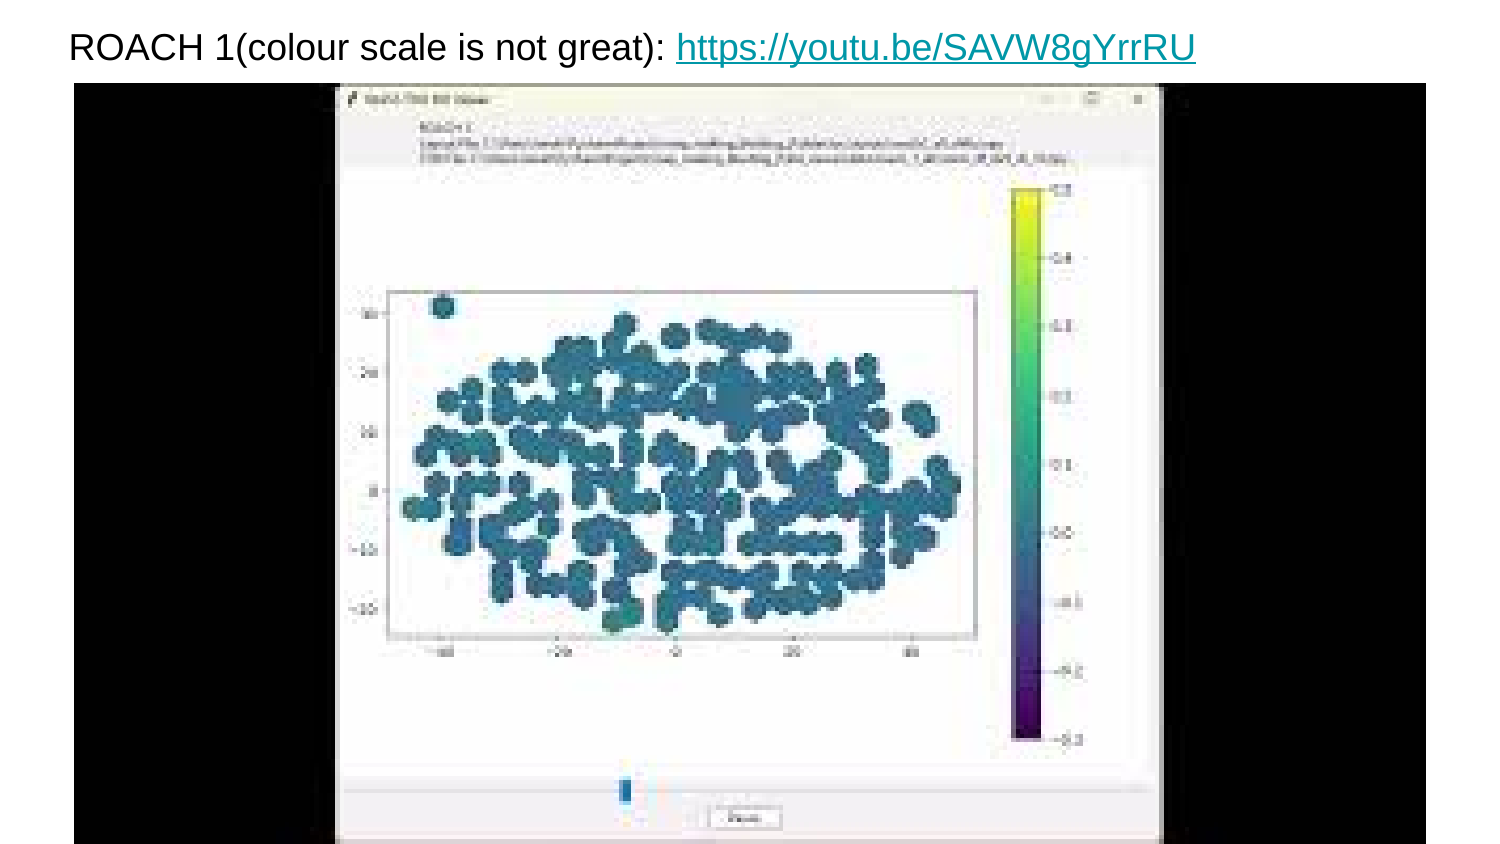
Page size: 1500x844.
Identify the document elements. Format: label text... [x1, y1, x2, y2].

picture [73, 83, 1426, 844]
text_box ROACH 1(colour scale is not great): https://youtu.be/SAVW8gYrrRU [53, 7, 1306, 83]
